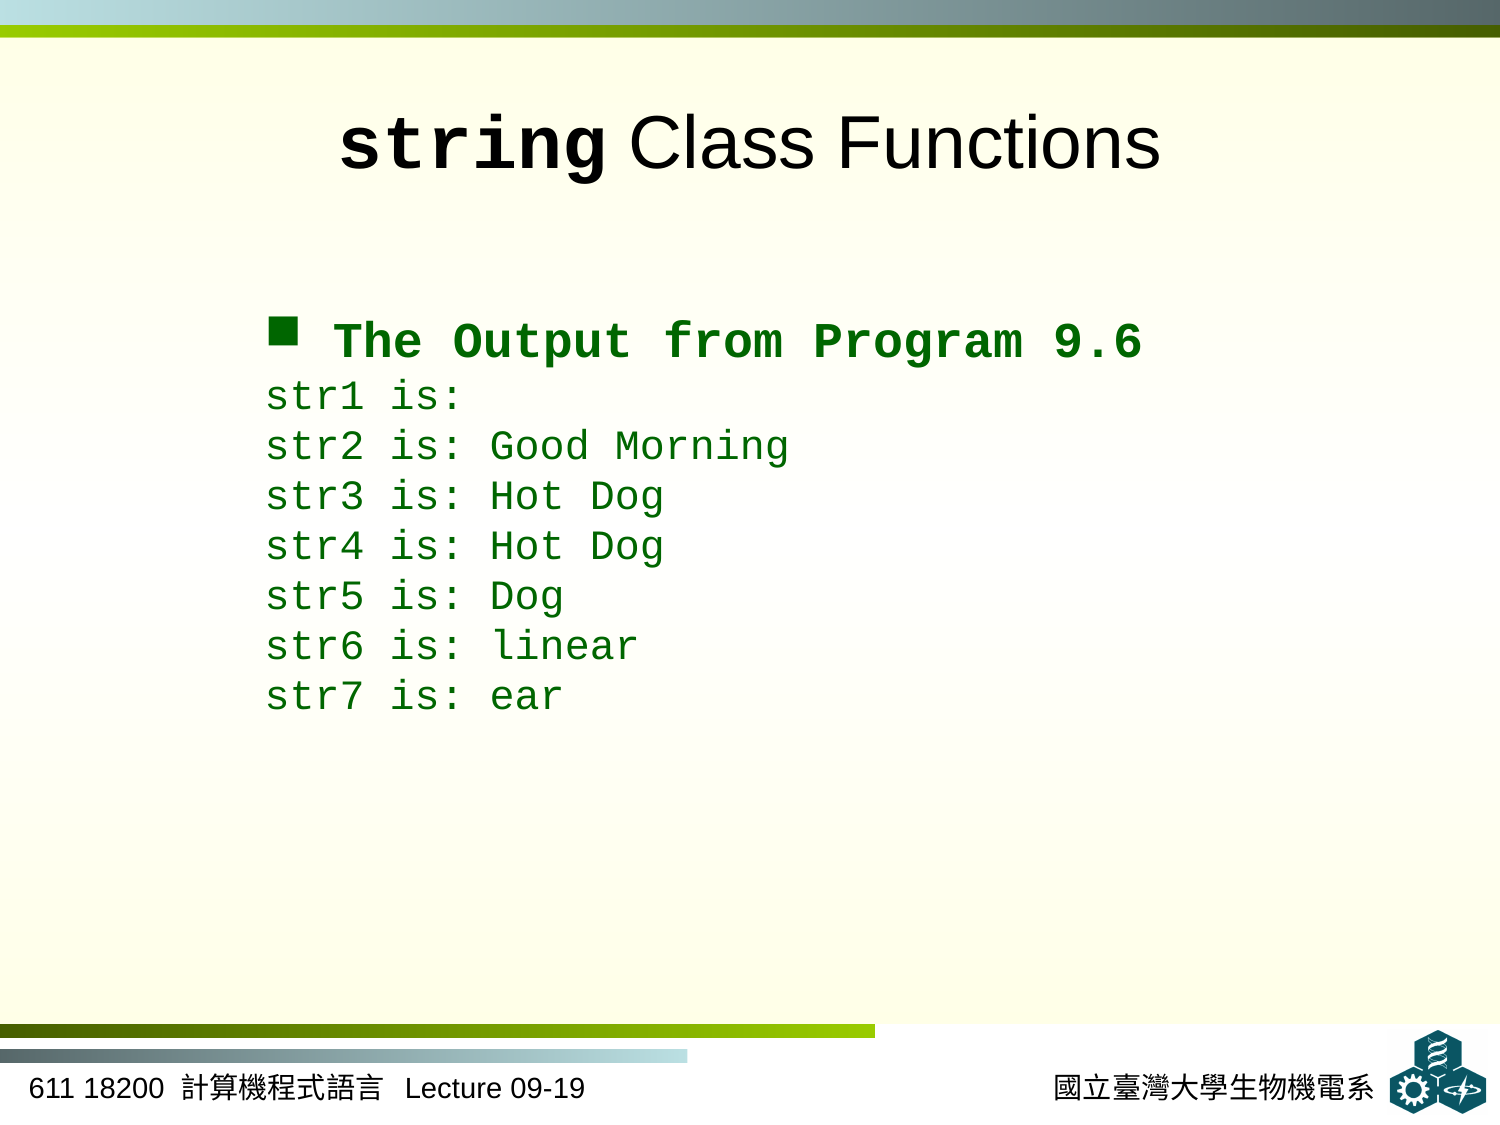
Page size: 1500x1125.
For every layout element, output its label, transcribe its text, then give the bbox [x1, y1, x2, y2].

text_box The Output from Program 9.6 str1 is: str2 is: Good Morning str3 is: Hot Dog str4 is: Hot Dog str5 is: Dog str6 is: linear str7 is: ear [249, 300, 1363, 775]
picture [1387, 1029, 1488, 1115]
title string Class Functions [74, 44, 1426, 233]
